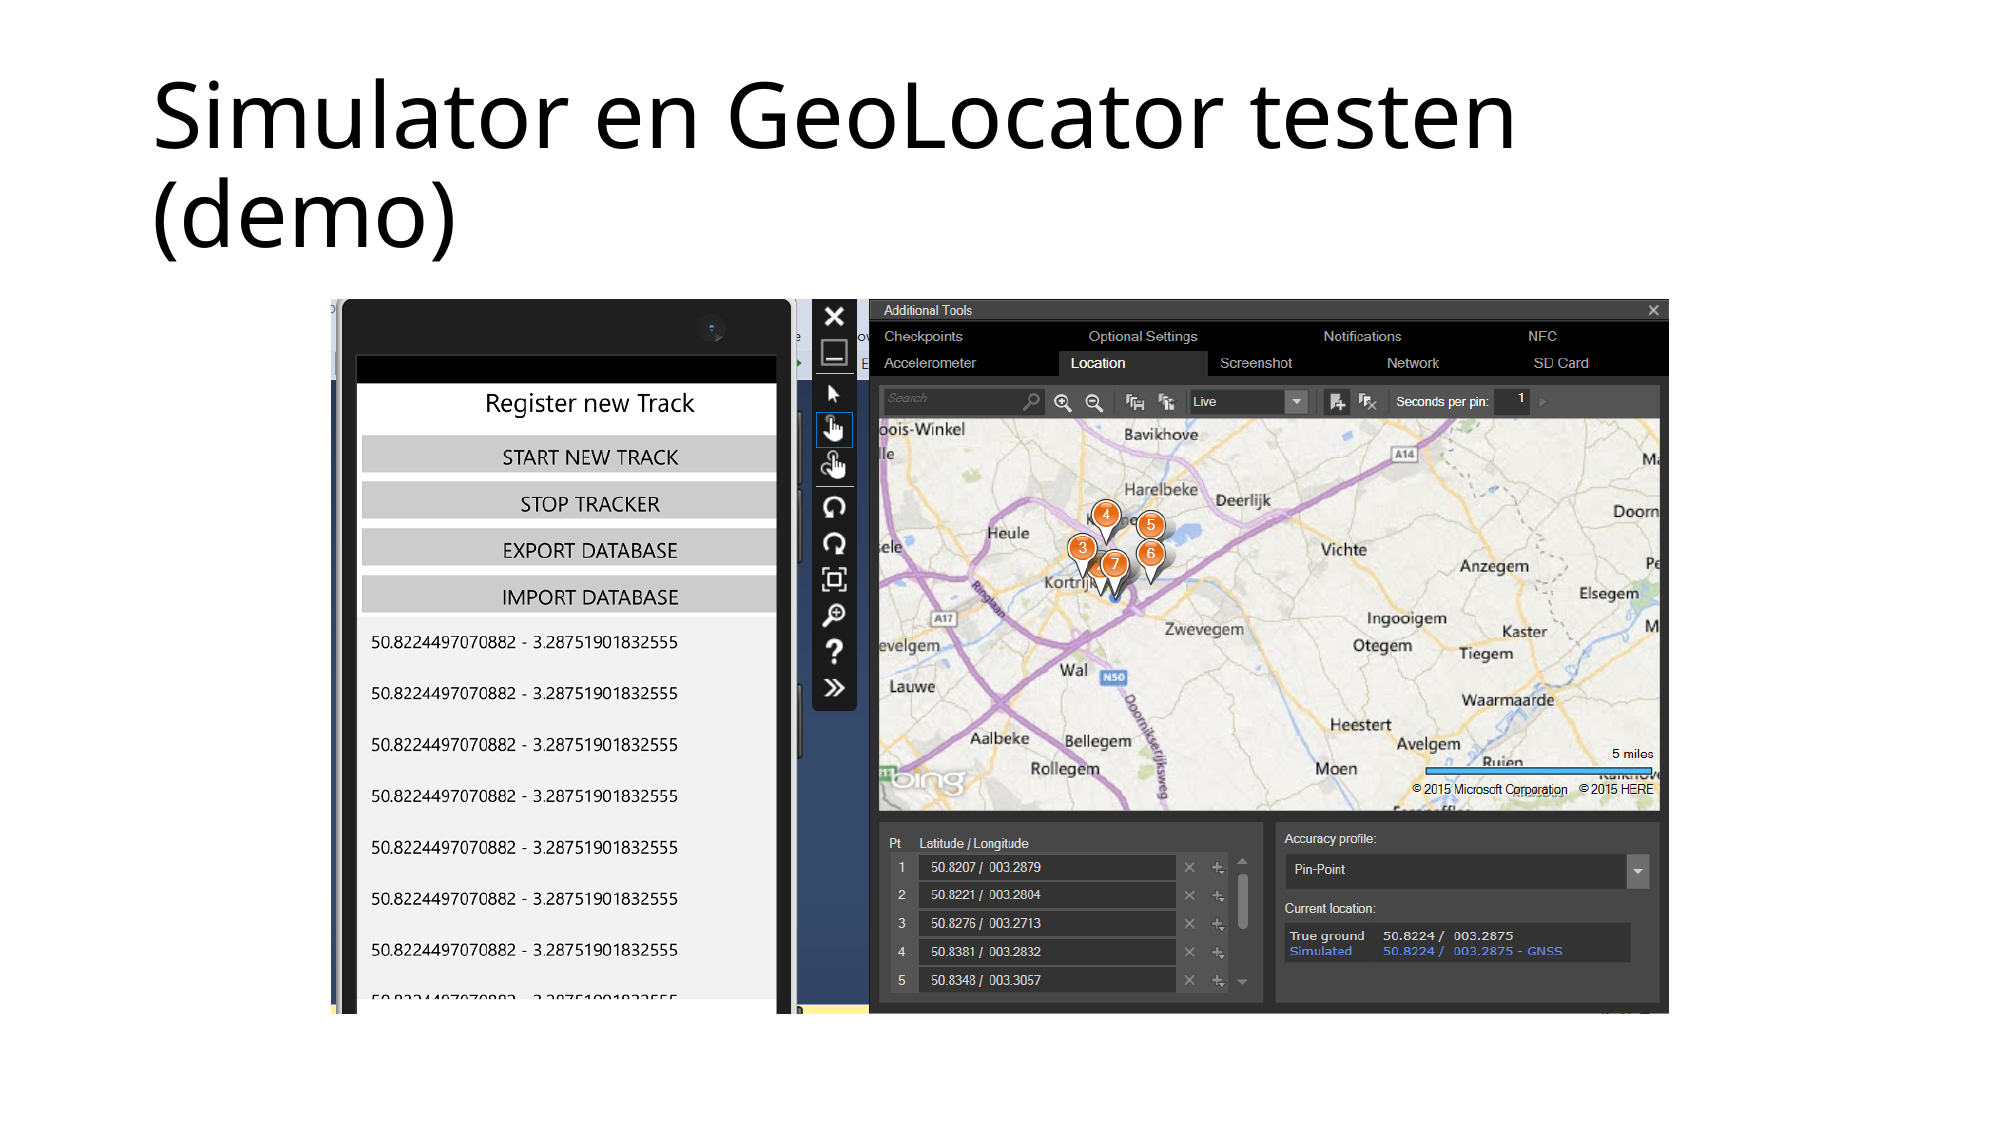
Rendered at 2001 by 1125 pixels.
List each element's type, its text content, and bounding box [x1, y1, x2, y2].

title Simulator en GeoLocator testen (demo) [137, 59, 1863, 278]
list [331, 299, 1669, 1014]
